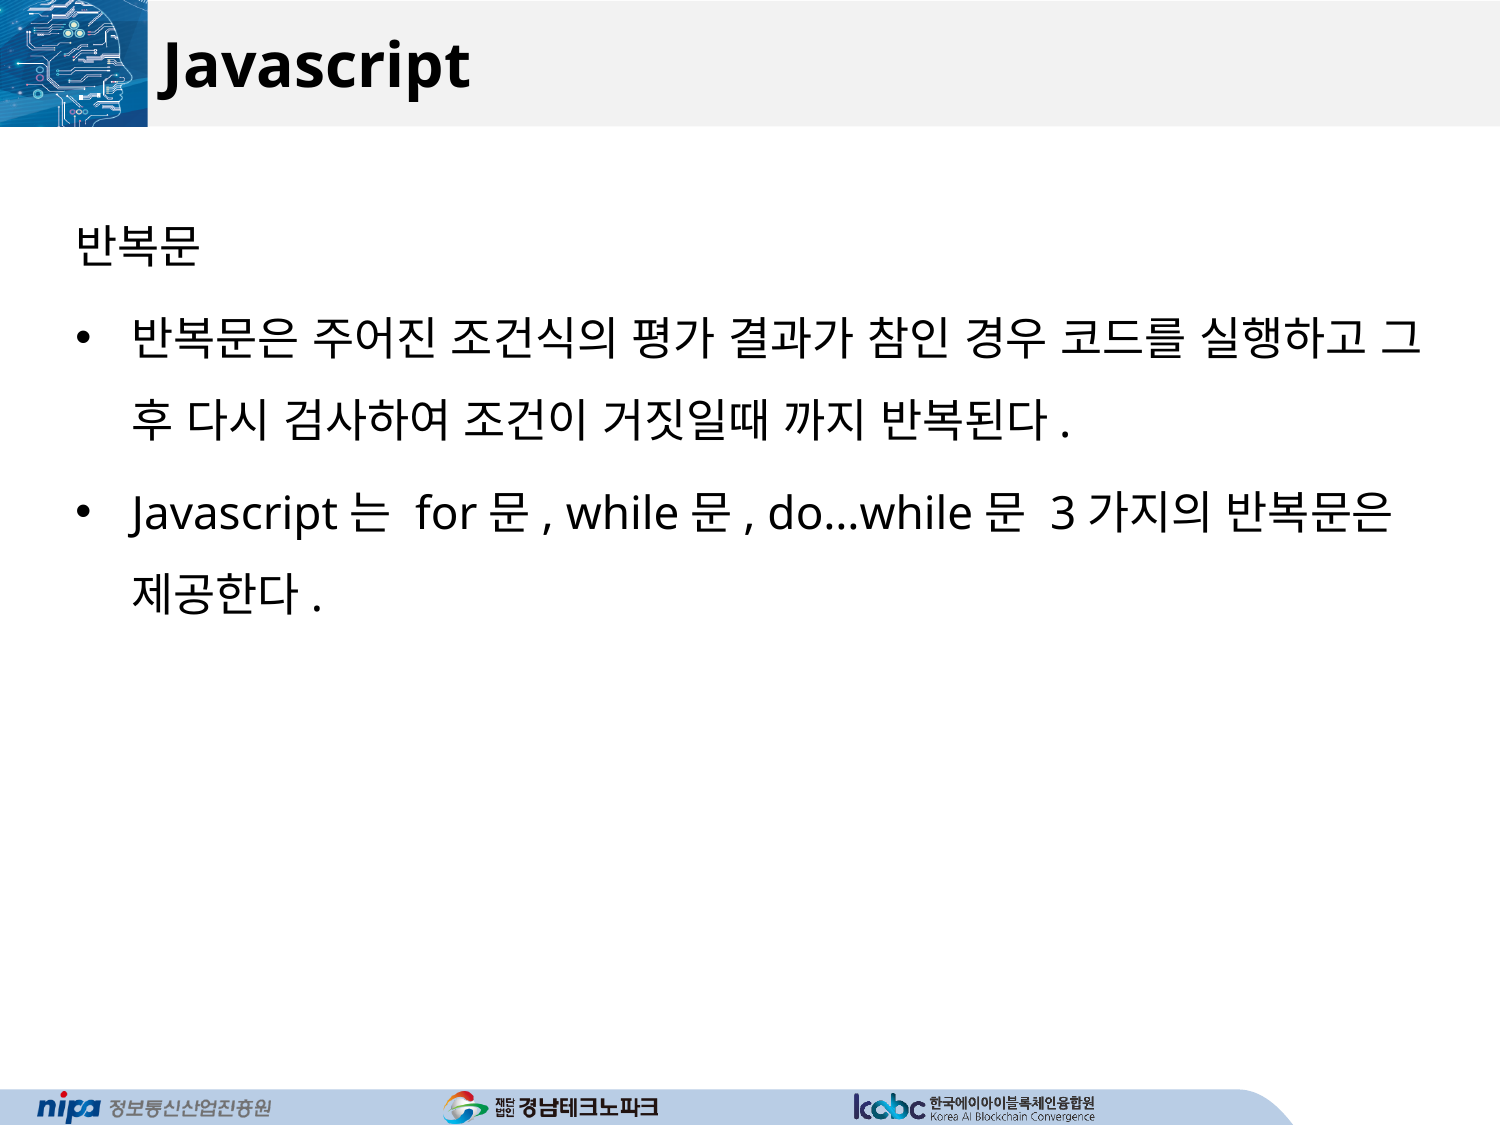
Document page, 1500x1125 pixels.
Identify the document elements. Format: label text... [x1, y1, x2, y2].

title Javascript [147, 0, 1443, 126]
picture [443, 1091, 658, 1124]
list 반복문 반복문은 주어진 조건식의 평가 결과가 참인 경우 코드를 실행하고 그 후 다시 검사하여 조건이 거짓일때 까지 반복된다. Javascript는 for문, while문, do…while문 3가지의 반복문은 제공한다. [60, 183, 1443, 1046]
picture [848, 1075, 1100, 1125]
picture [37, 1091, 271, 1124]
